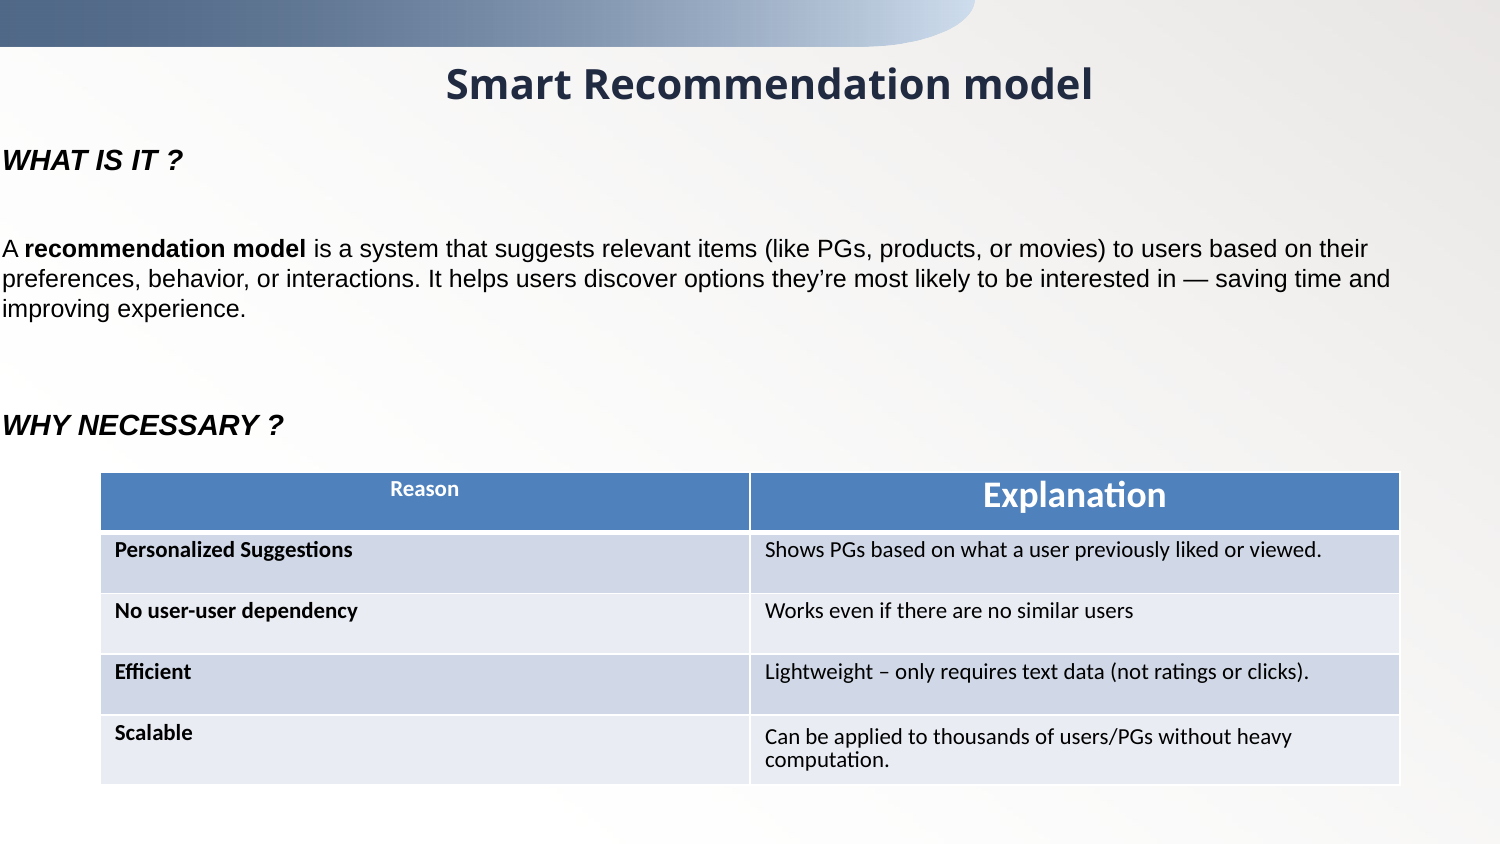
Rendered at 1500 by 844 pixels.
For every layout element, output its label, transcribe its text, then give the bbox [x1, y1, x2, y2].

table_header Explanation [751, 473, 1399, 530]
picture [0, 0, 976, 48]
table_cell Works even if there are no similar users [751, 594, 1399, 653]
table_cell Scalable [101, 716, 749, 784]
table_cell Efficient [101, 655, 749, 714]
table_cell Lightweight – only requires text data (not ratings or clicks). [751, 655, 1399, 714]
table_cell No user-user dependency [101, 594, 749, 653]
table_cell Can be applied to thousands of users/PGs without heavy computation. [751, 716, 1399, 784]
picture [0, 596, 1500, 844]
table_header Reason [101, 473, 749, 530]
table_cell Personalized Suggestions [101, 535, 749, 593]
table_cell Shows PGs based on what a user previously liked or viewed. [751, 535, 1399, 593]
title Smart Recommendation model [0, 0, 1500, 121]
text_box WHAT IS IT ? A recommendation model is a system that suggests relevant items (like PGs, products, or movies) to users based on their preferences, behavior, or interactions. It helps users discover options they’re most likely to be interested in — saving time and improving experience. WHY NECESSARY ? [0, 121, 1500, 596]
